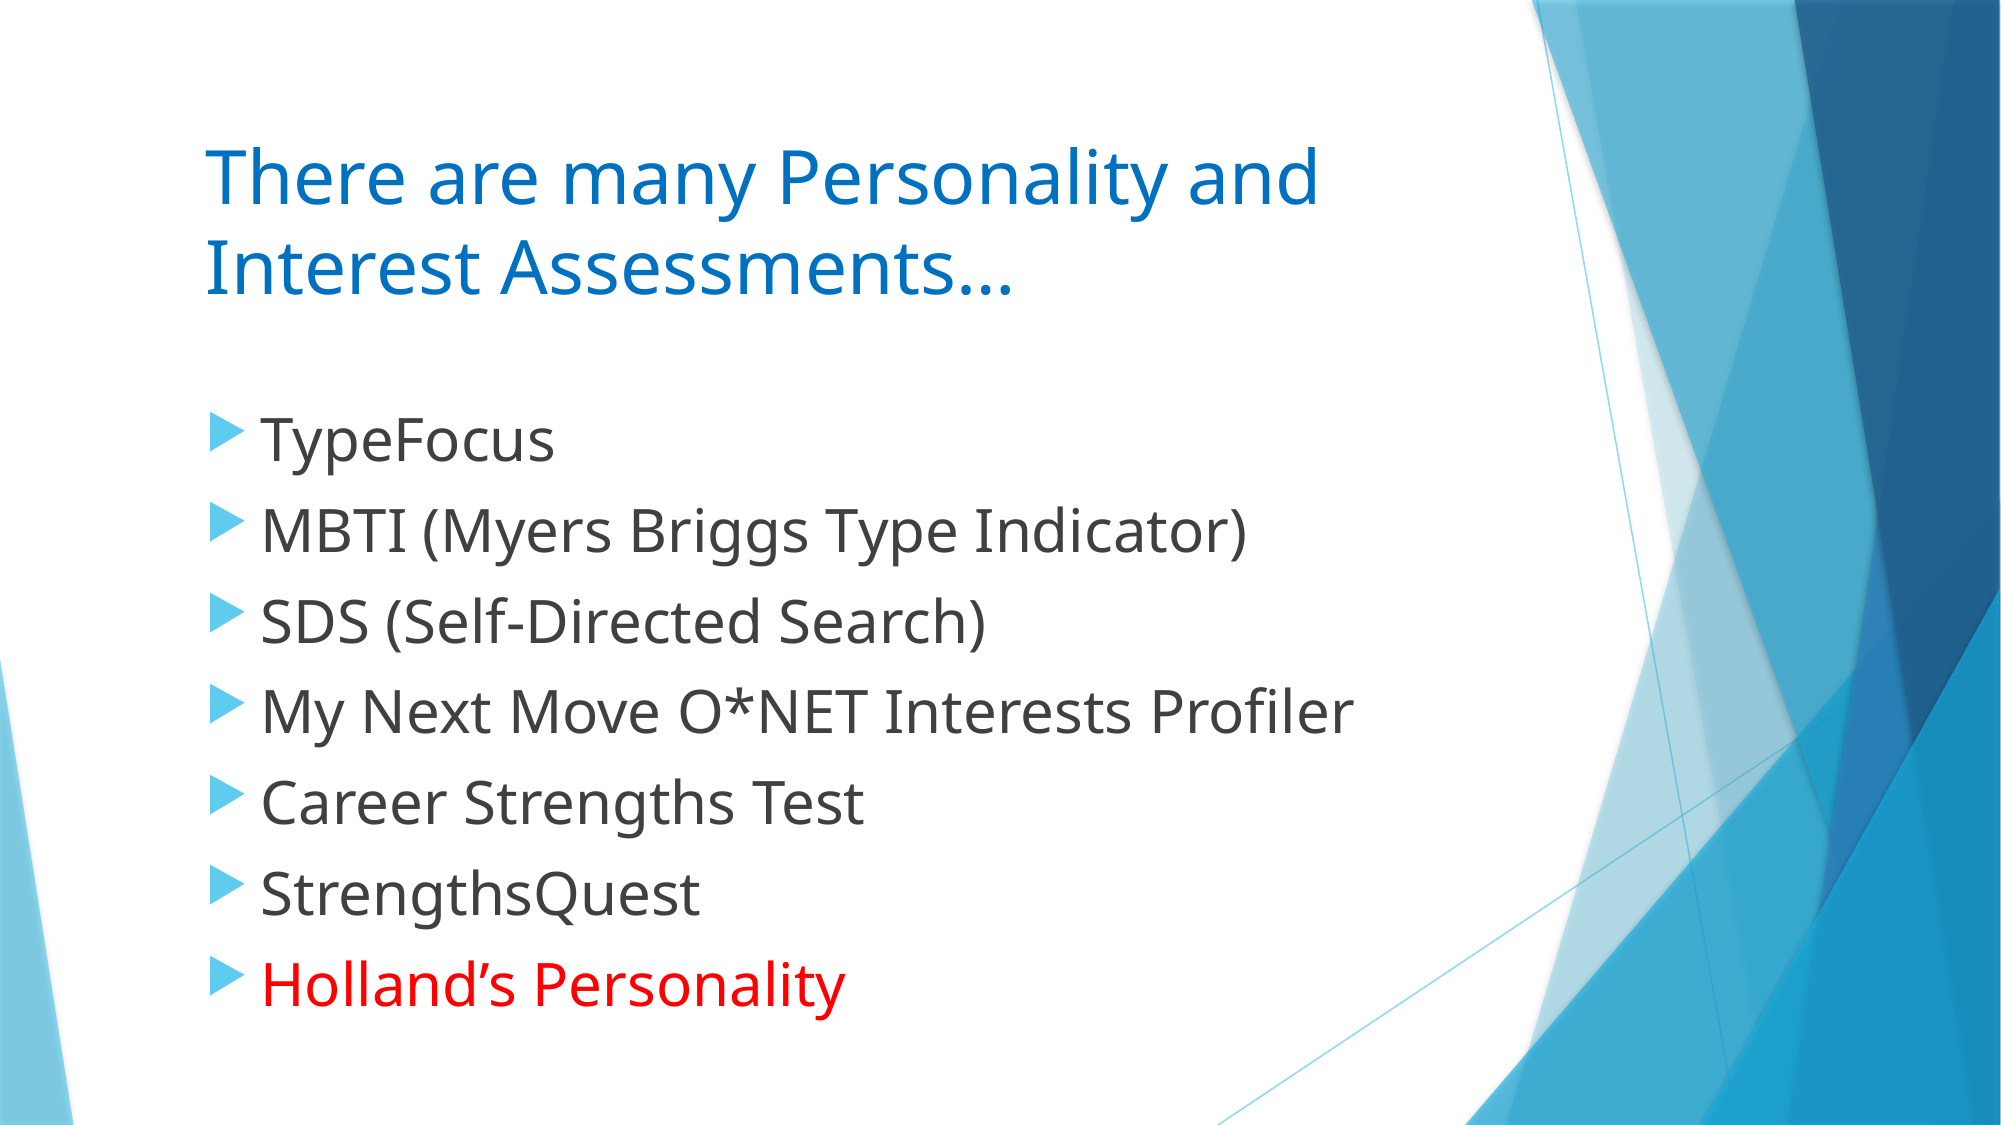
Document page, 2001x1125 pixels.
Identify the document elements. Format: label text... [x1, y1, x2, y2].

list TypeFocus MBTI (Myers Briggs Type Indicator) SDS (Self-Directed Search) My Next Move O*NET Interests Profiler Career Strengths Test StrengthsQuest Holland’s Personality [190, 394, 1601, 1031]
title There are many Personality and Interest Assessments… [190, 121, 1601, 339]
